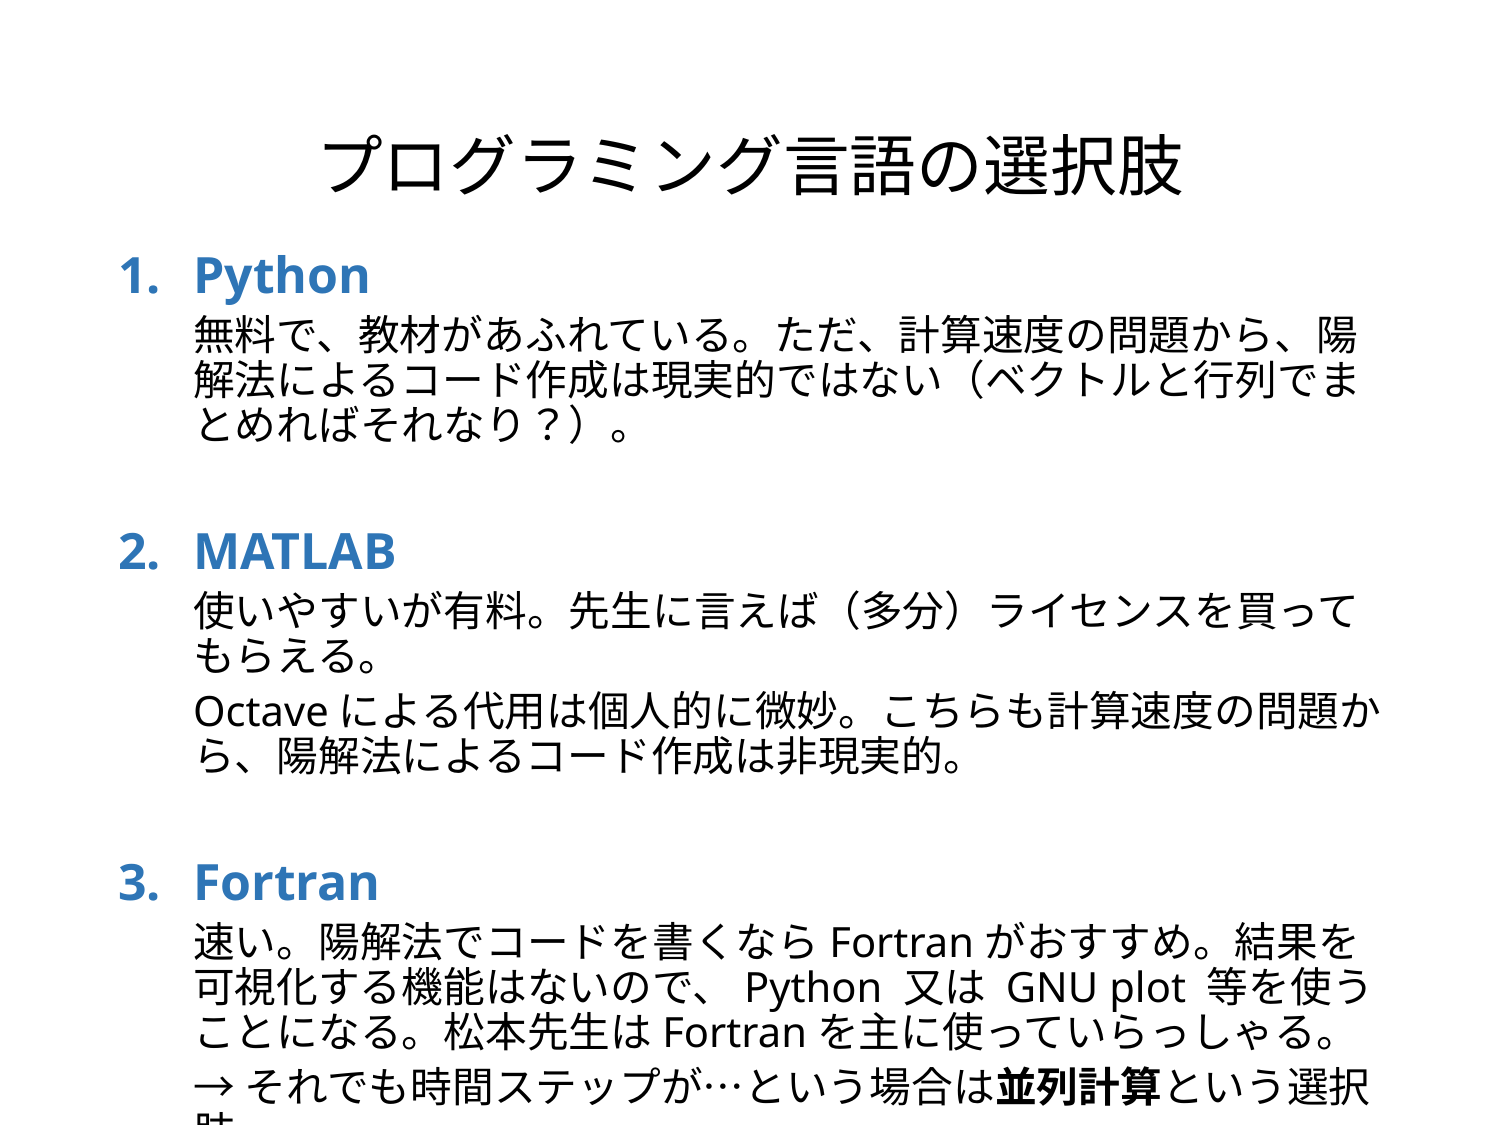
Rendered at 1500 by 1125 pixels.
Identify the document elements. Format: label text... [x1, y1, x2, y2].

list Python 無料で、教材があふれている。ただ、計算速度の問題から、陽解法によるコード作成は現実的ではない（ベクトルと行列でまとめればそれなり？）。 MATLAB 使いやすいが有料。先生に言えば（多分）ライセンスを買ってもらえる。 Octaveによる代用は個人的に微妙。こちらも計算速度の問題から、陽解法によるコード作成は非現実的。 Fortran 速い。陽解法でコードを書くならFortranがおすすめ。結果を可視化する機能はないので、Python 又は GNU plot 等を使うことになる。松本先生はFortranを主に使っていらっしゃる。 →それでも時間ステップが…という場合は並列計算という選択肢 [103, 242, 1397, 1092]
title プログラミング言語の選択肢 [103, 59, 1397, 242]
